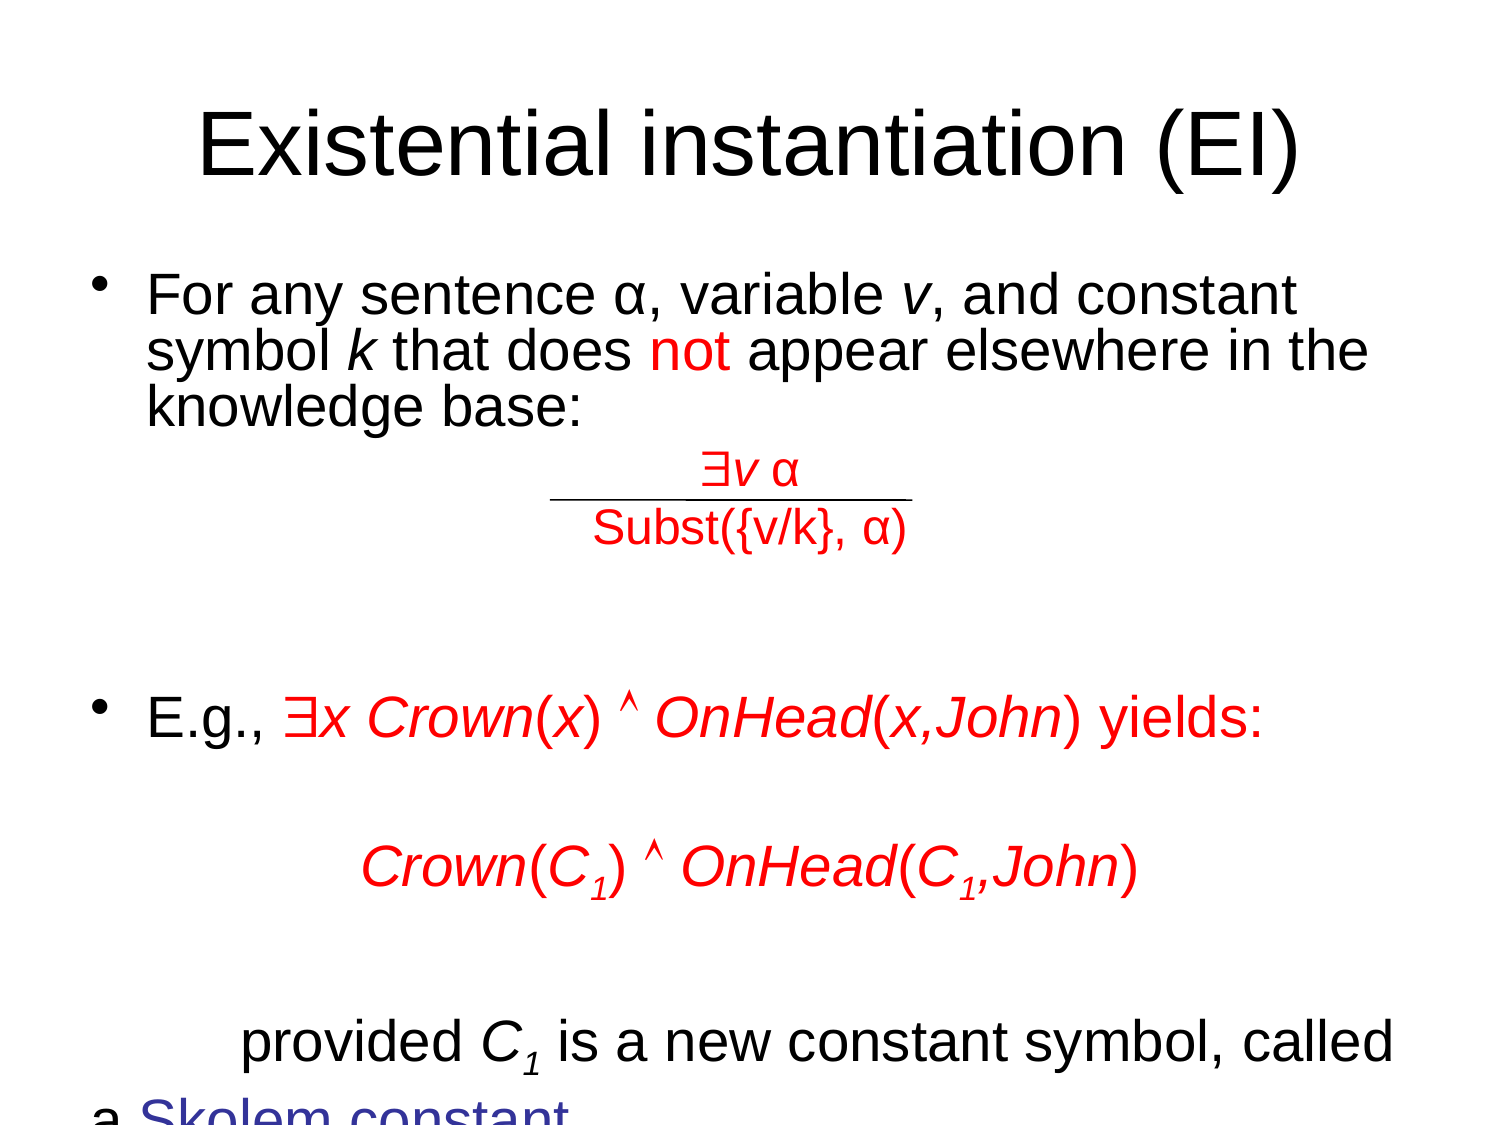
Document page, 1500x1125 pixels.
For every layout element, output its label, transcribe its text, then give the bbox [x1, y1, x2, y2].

title Existential instantiation (EI) [75, 45, 1425, 233]
list For any sentence α, variable v, and constant symbol k that does not appear elsewhere in the knowledge base: v α Subst({v/k}, α) E.g., x Crown(x)  OnHead(x,John) yields: Crown(C1)  OnHead(C1,John) provided C1 is a new constant symbol, called a Skolem constant [75, 262, 1425, 1005]
